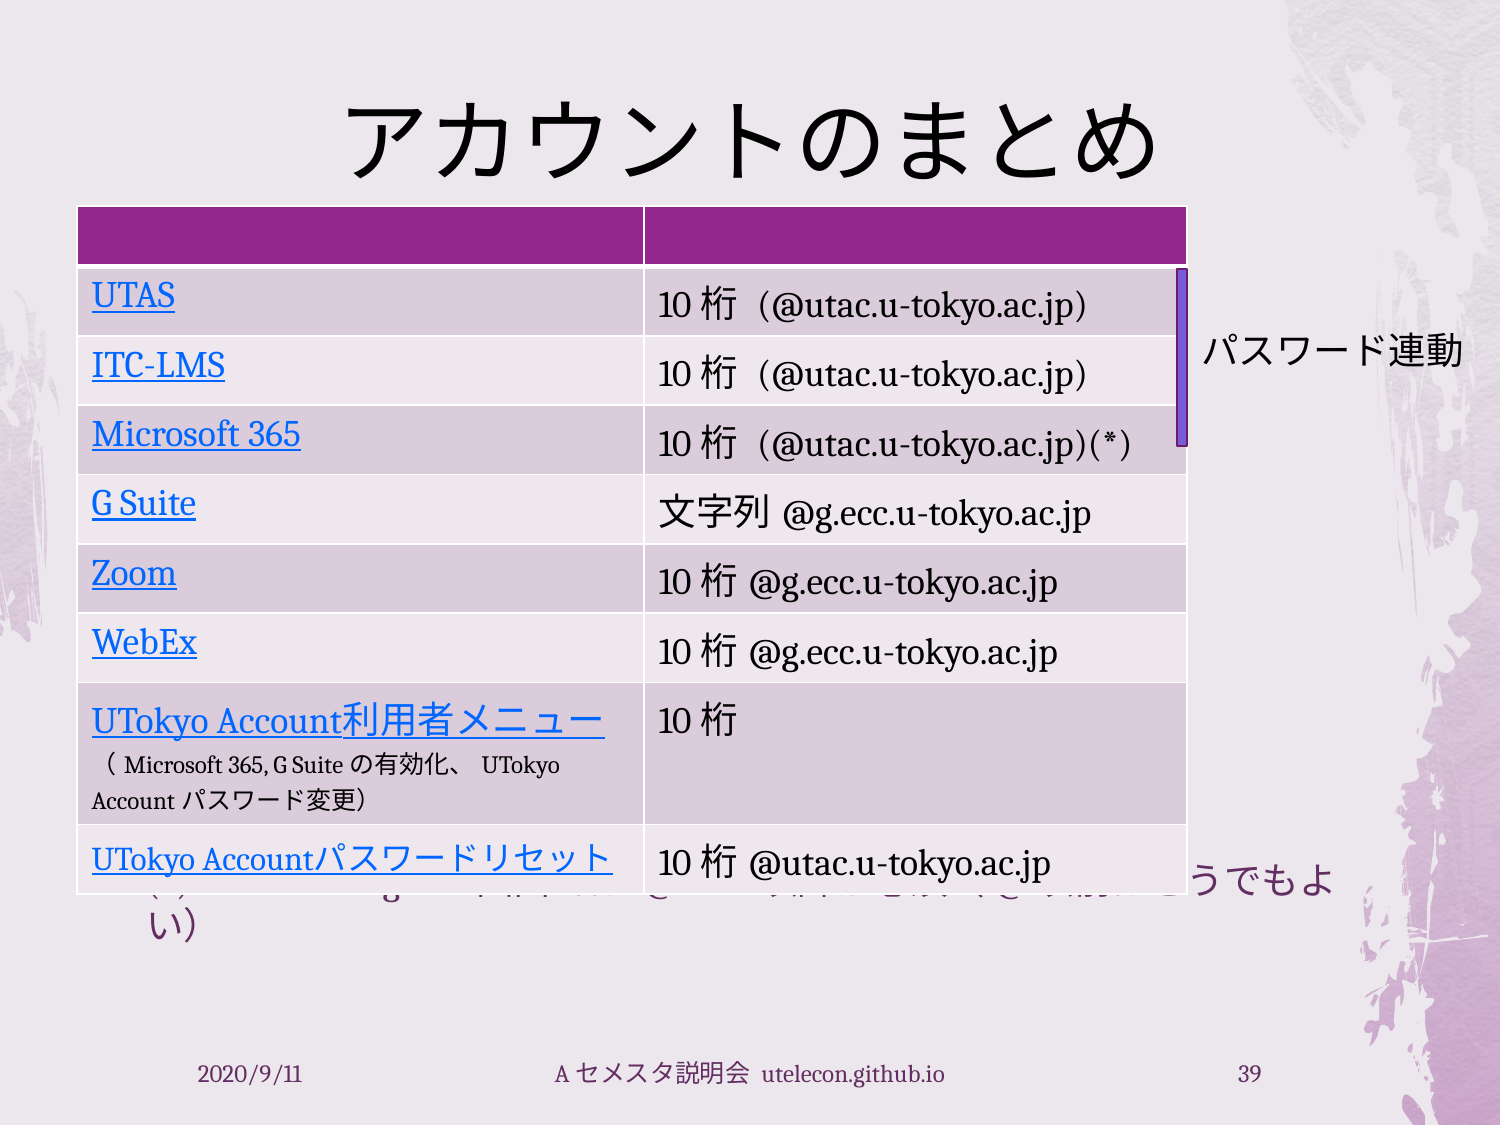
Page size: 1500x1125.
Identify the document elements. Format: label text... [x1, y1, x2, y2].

table_cell Zoom [78, 545, 643, 612]
table_cell 10桁 (@utac.u-tokyo.ac.jp)(*) [645, 406, 1186, 474]
title アカウントのまとめ [75, 45, 1425, 233]
table_cell UTAS [78, 269, 643, 335]
table_cell 10桁 [645, 683, 1186, 824]
table_header [78, 207, 643, 264]
table_cell UTokyo Accountパスワードリセット [78, 825, 643, 893]
text_box [1176, 268, 1188, 447]
table_cell G Suite [78, 475, 643, 543]
table_header [645, 207, 1186, 264]
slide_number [75, 1042, 425, 1103]
table_cell 文字列@g.ecc.u-tokyo.ac.jp [645, 475, 1186, 543]
table_cell 10桁 (@utac.u-tokyo.ac.jp) [645, 269, 1176, 335]
table_cell Microsoft 365 [78, 406, 643, 474]
table_cell 10桁@g.ecc.u-tokyo.ac.jp [645, 614, 1186, 682]
slide_number 39 [1074, 1042, 1425, 1103]
list (*) Microsoft Sign-In画面では @utac 以降が必須（@以前はどうでもよい） [75, 849, 1425, 1059]
table_cell 10桁@utac.u-tokyo.ac.jp [645, 825, 1186, 893]
table_cell WebEx [78, 614, 643, 682]
footer Aセメスタ説明会 utelecon.github.io [512, 1042, 988, 1103]
text_box パスワード連動 [1186, 319, 1479, 379]
table_cell 10桁 (@utac.u-tokyo.ac.jp) [645, 337, 1176, 404]
table_cell 10桁@g.ecc.u-tokyo.ac.jp [645, 545, 1186, 612]
table_cell UTokyo Account利用者メニュー （Microsoft 365, G Suiteの有効化、UTokyo Accountパスワード変更） [78, 683, 643, 824]
table_cell ITC-LMS [78, 337, 643, 404]
